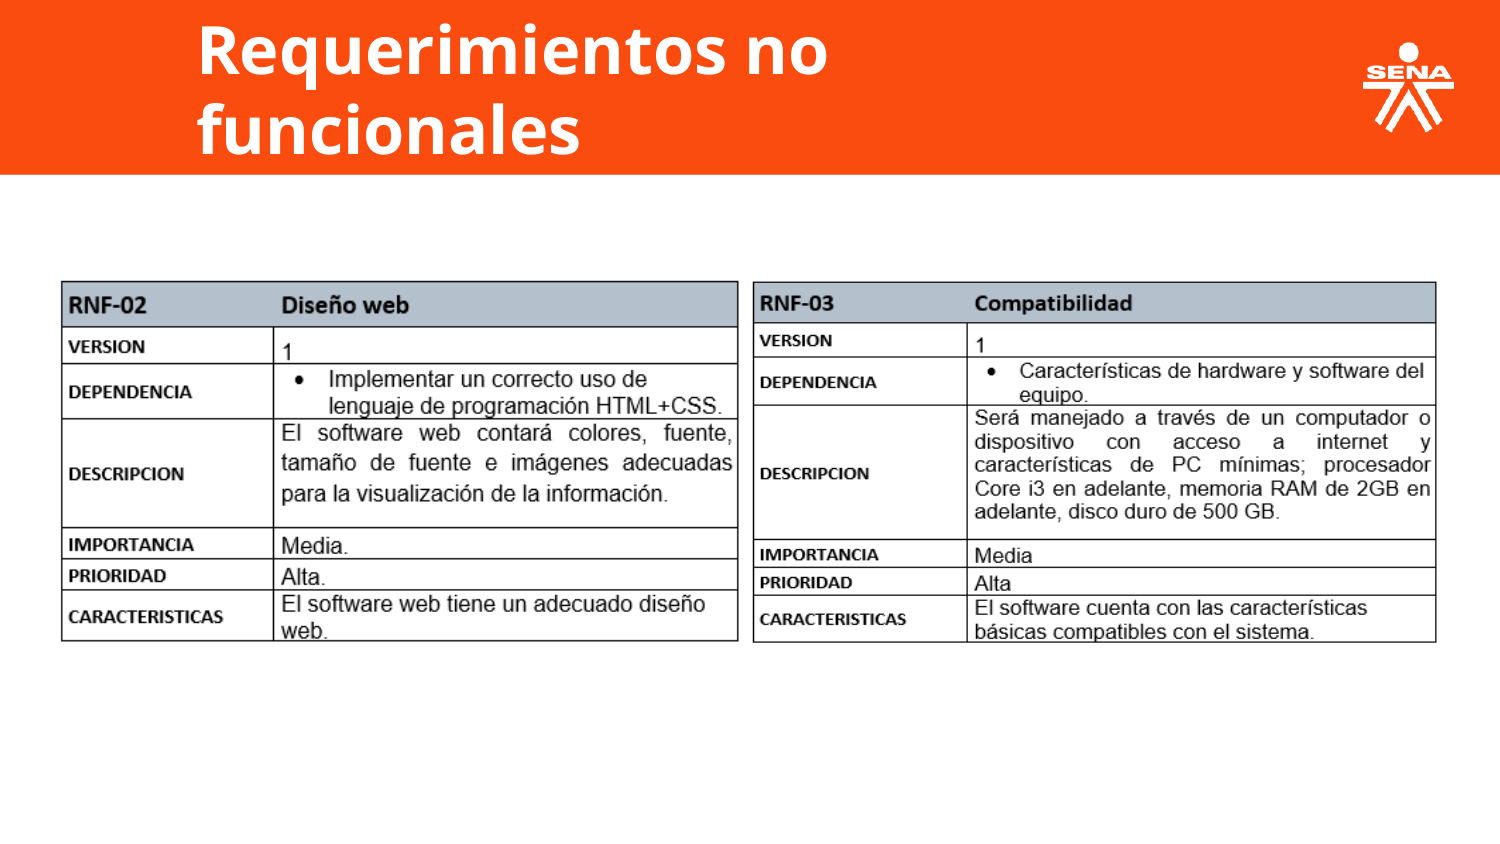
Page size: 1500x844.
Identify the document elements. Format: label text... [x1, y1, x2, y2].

text_box Requerimientos no funcionales [181, 0, 857, 176]
picture [0, 0, 1500, 844]
